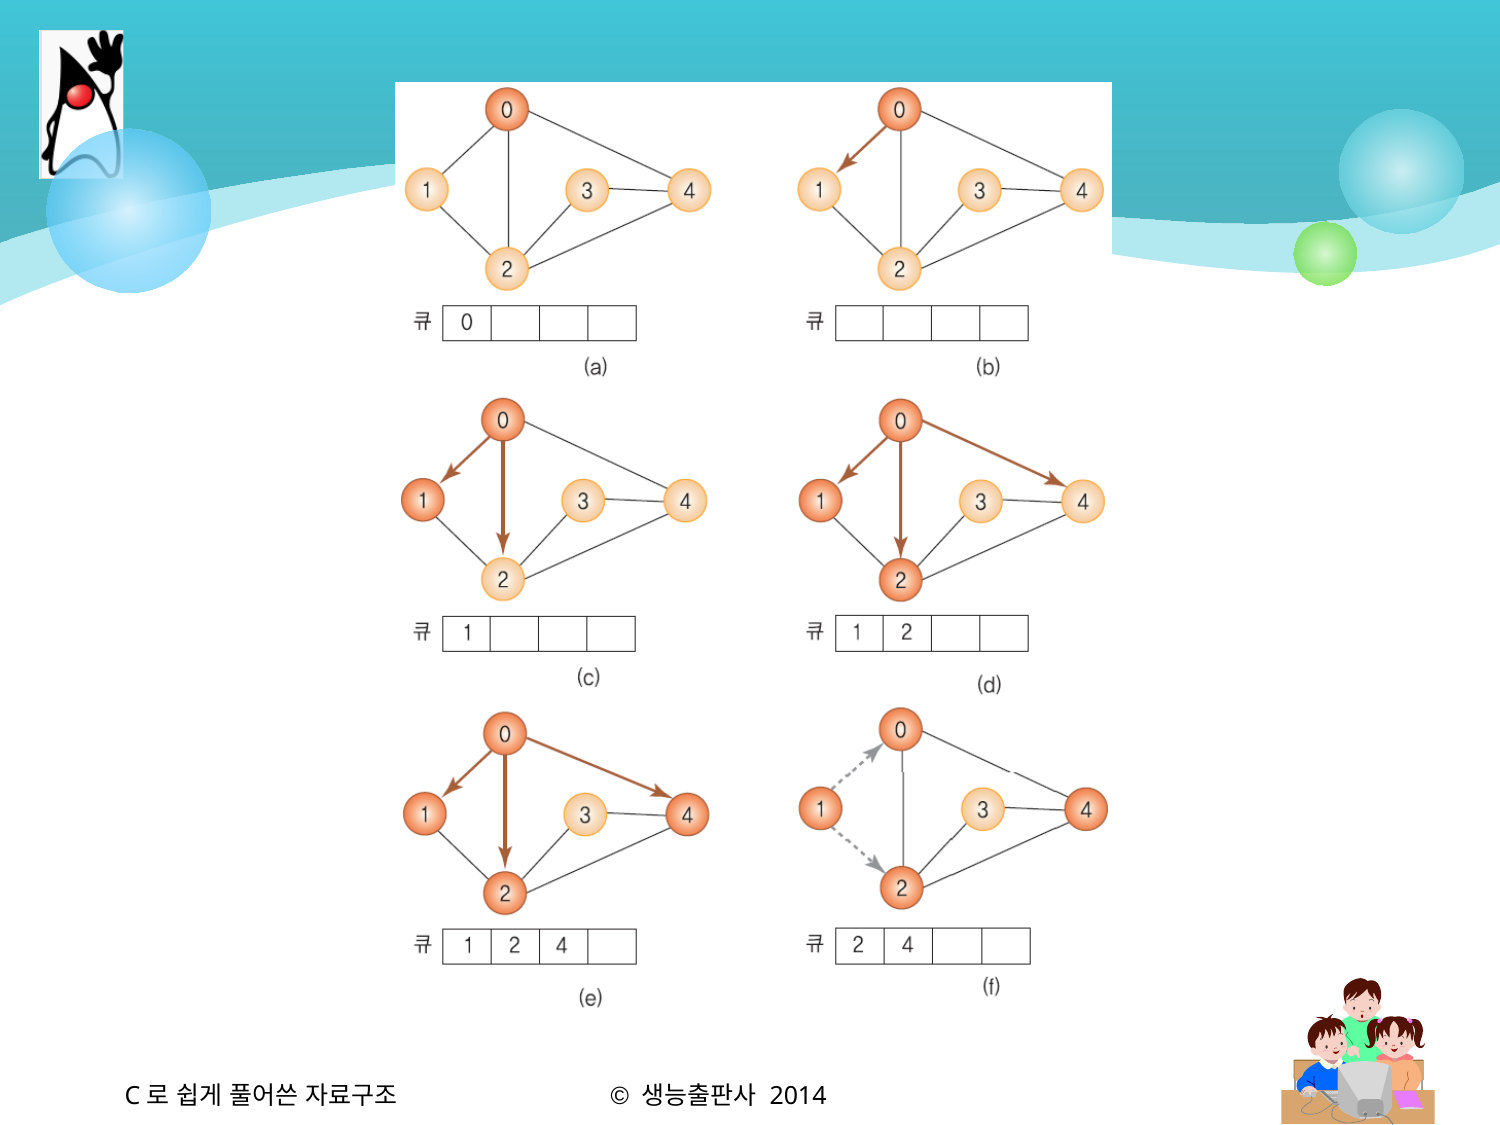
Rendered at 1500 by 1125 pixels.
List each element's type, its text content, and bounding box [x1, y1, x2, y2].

picture [395, 82, 1113, 1014]
picture [39, 30, 124, 179]
table_header 과목명 [53, 129, 124, 179]
